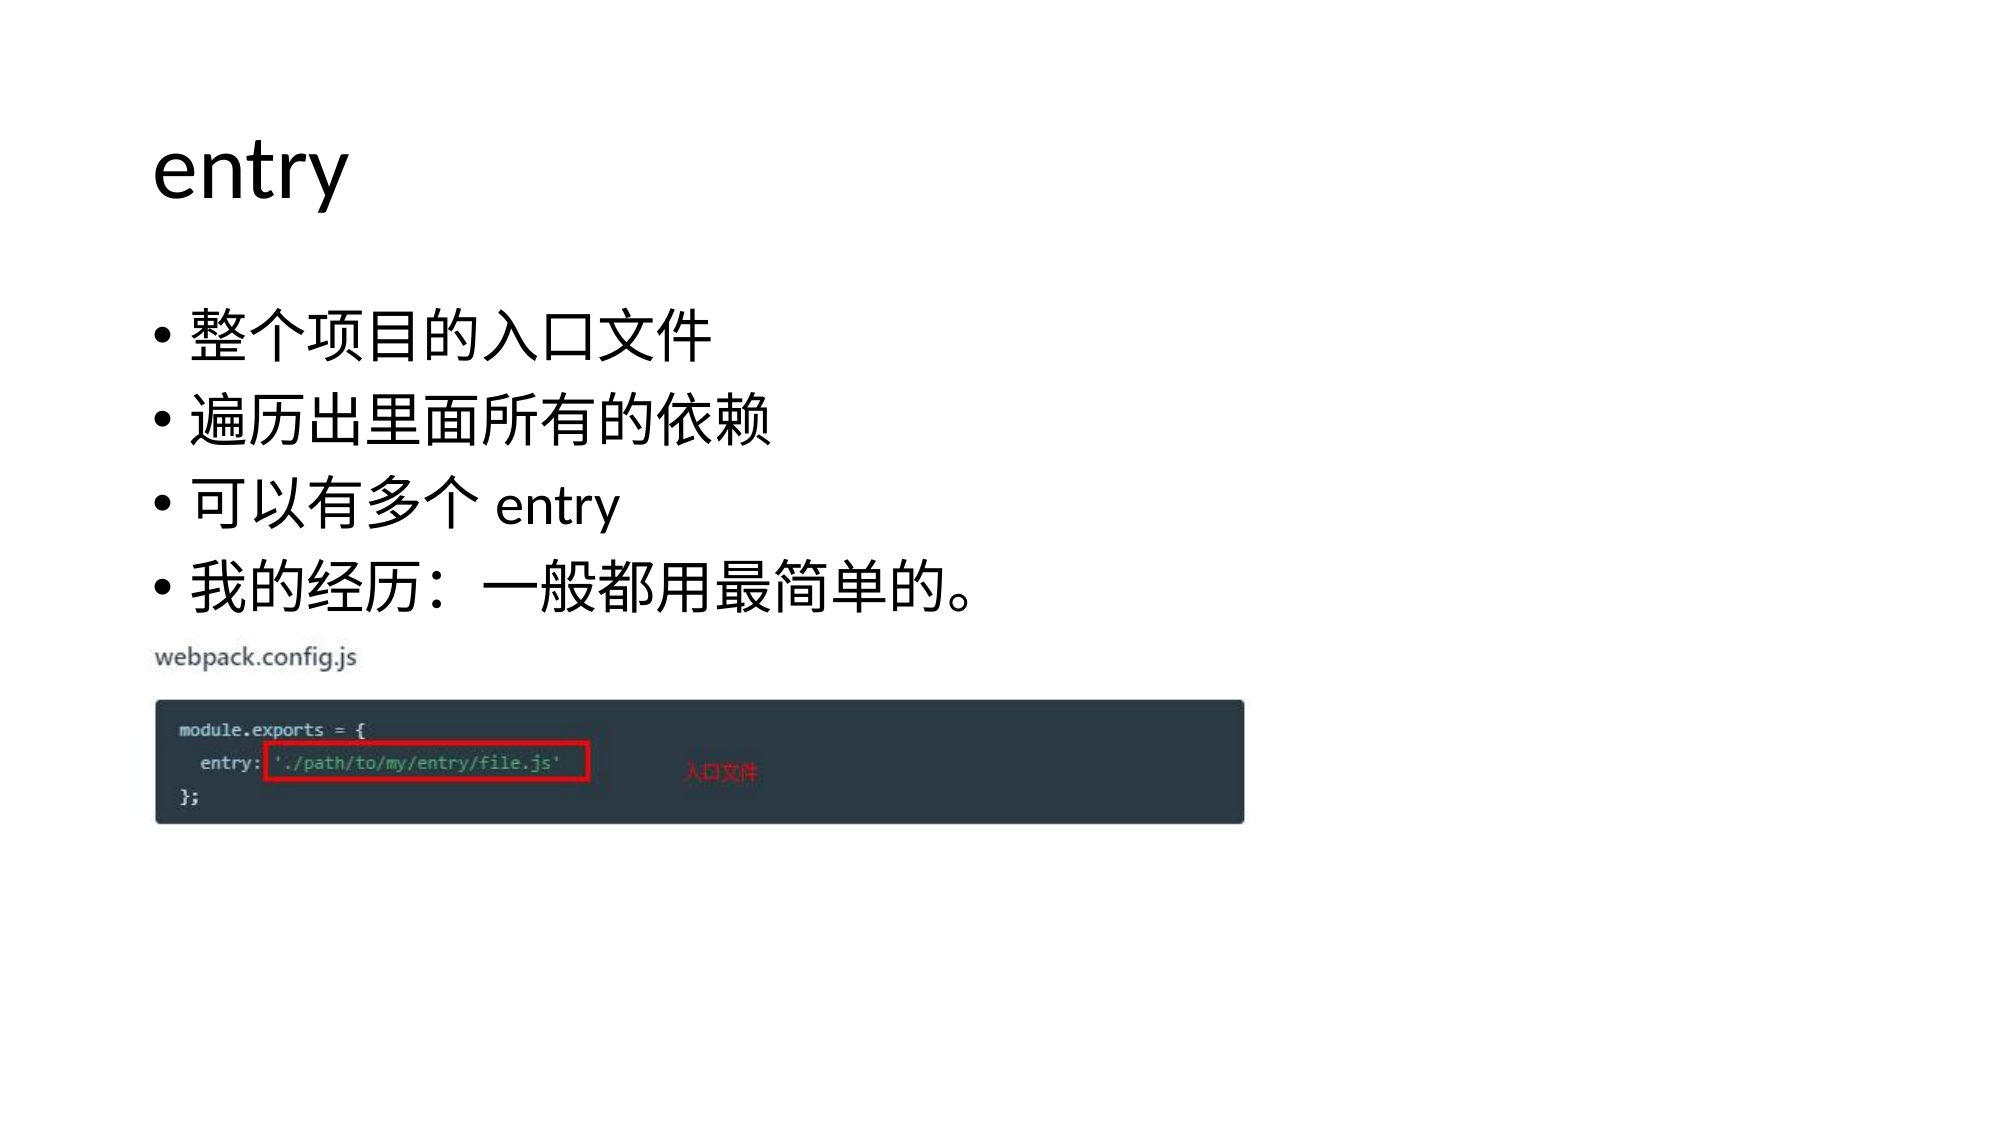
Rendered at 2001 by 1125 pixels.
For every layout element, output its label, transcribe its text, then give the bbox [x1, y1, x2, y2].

list 整个项目的入口文件 遍历出里面所有的依赖 可以有多个entry 我的经历：一般都用最简单的。 [137, 299, 1863, 1014]
picture [137, 623, 1254, 829]
title entry [137, 59, 1863, 278]
